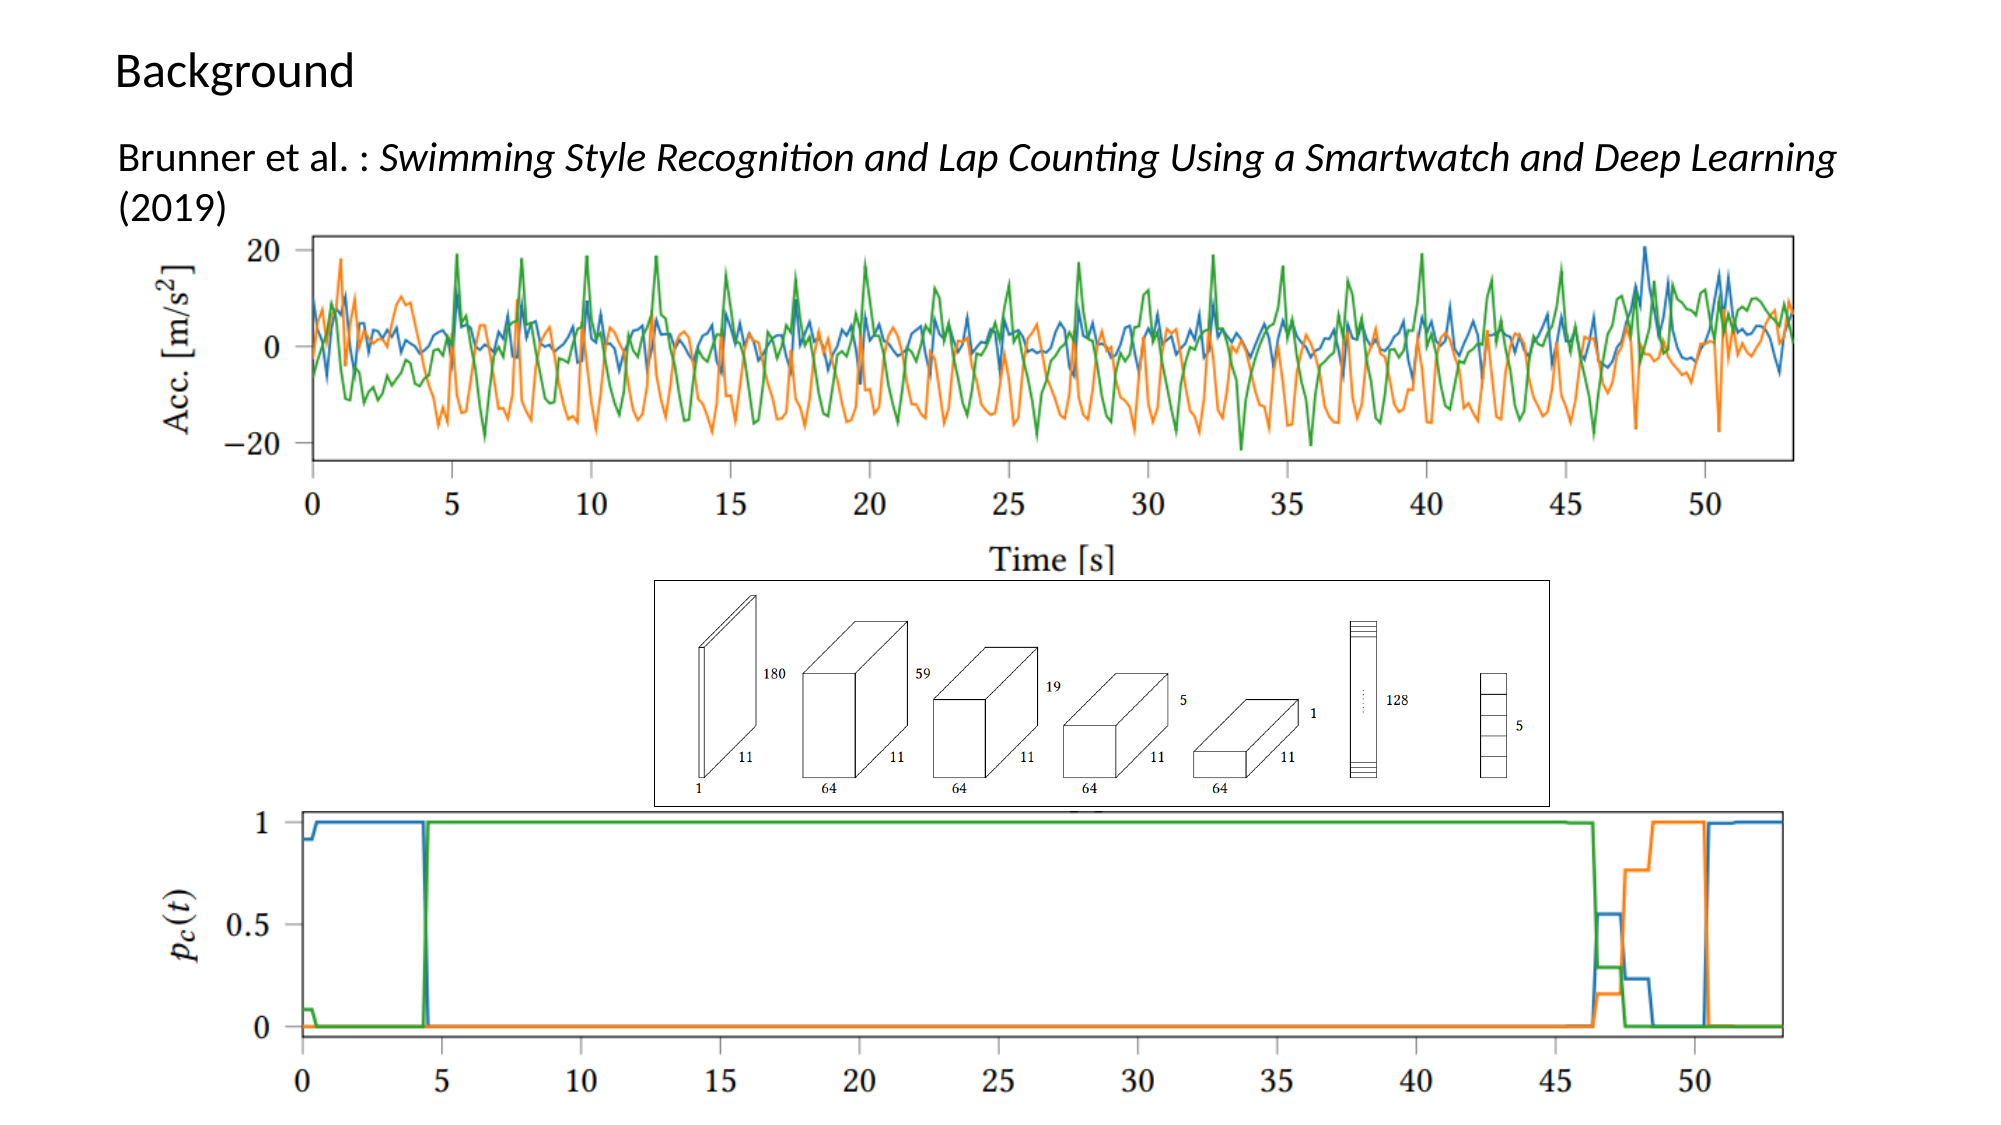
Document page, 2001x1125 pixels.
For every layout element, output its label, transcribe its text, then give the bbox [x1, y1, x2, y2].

picture [152, 227, 1807, 575]
title Background [99, 27, 1901, 109]
picture [152, 811, 1784, 1097]
list Brunner et al. : Swimming Style Recognition and Lap Counting Using a Smartwatch and Deep Learning (2019) [102, 122, 1898, 974]
picture [654, 579, 1551, 807]
